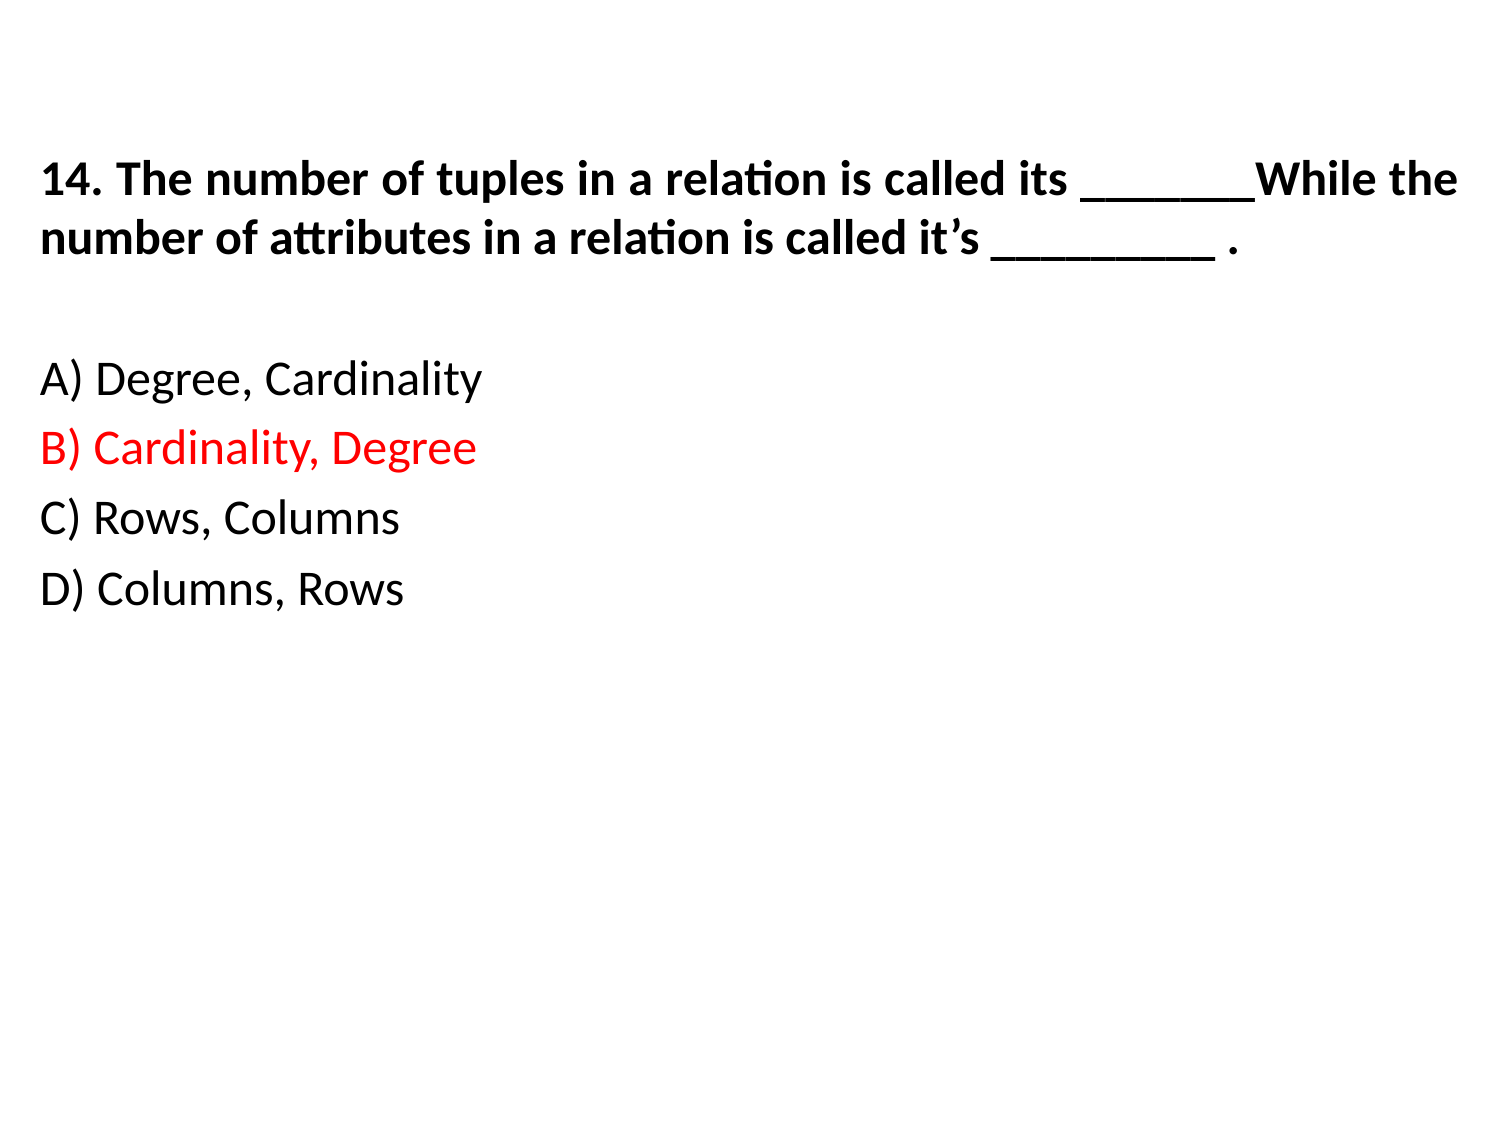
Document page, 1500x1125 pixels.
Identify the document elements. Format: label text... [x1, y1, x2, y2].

list 14. The number of tuples in a relation is called its _______While the number of attributes in a relation is called it’s _________ . A) Degree, Cardinality B) Cardinality, Degree C) Rows, Columns D) Columns, Rows [24, 137, 1475, 1100]
